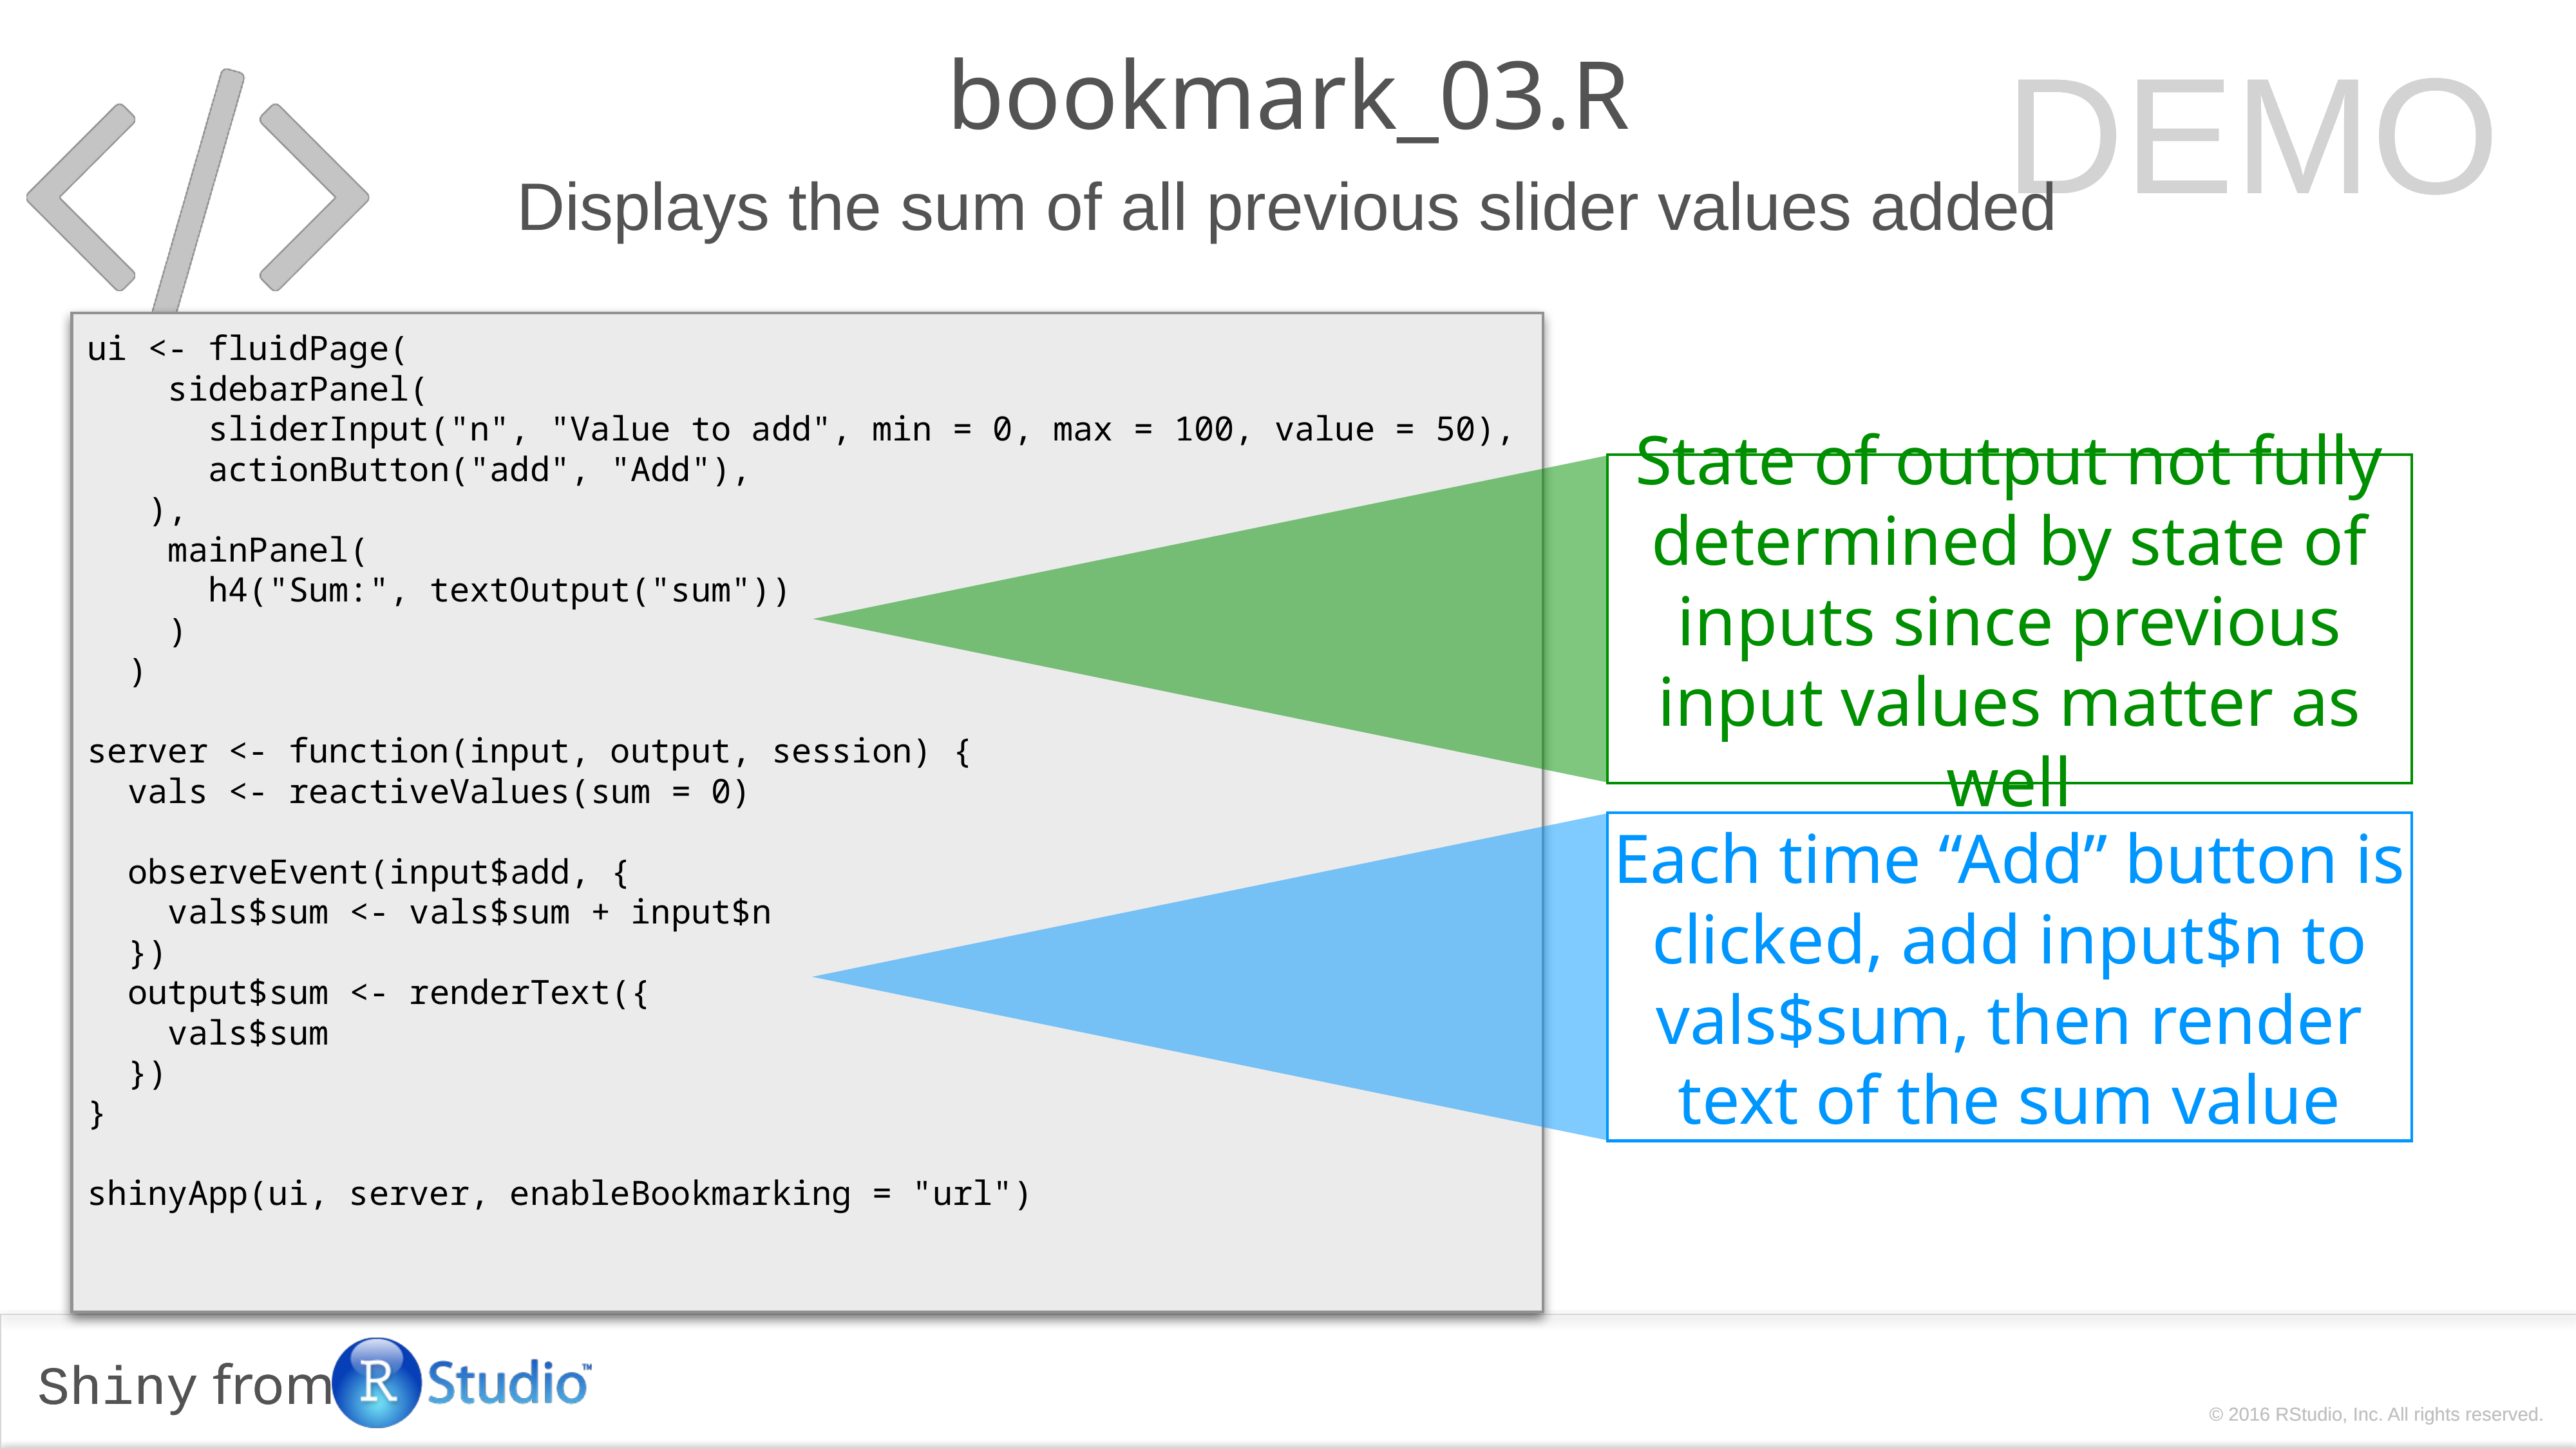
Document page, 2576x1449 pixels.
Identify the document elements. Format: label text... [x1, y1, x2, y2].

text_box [813, 454, 2412, 784]
text_box demo [70, 22, 2506, 233]
text_box [371, 313, 1543, 454]
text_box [811, 812, 2412, 1141]
text_box bookmark_03.R [942, 30, 1636, 153]
text_box ui <- fluidPage( sidebarPanel( sliderInput("n", "Value to add", min = 0, max = 100, value = 50), actionButton("add", "Add"), ), mainPanel( h4("Sum:", textOutput("sum")) ) ) server <- function(input, output, session) { vals <- reactiveValues(sum = 0) observeEvent(input$add, { vals$sum <- vals$sum + input$n }) output$sum <- renderText({ vals$sum }) } shinyApp(ui, server, enableBookmarking = "url") [82, 321, 1533, 1218]
text_box Displays the sum of all previous slider values added [511, 158, 2065, 249]
text_box [71, 371, 1543, 1312]
text_box [1, 1314, 2576, 1448]
picture [26, 26, 371, 371]
text_box Shiny from [18, 1345, 331, 1421]
picture [331, 1337, 600, 1429]
